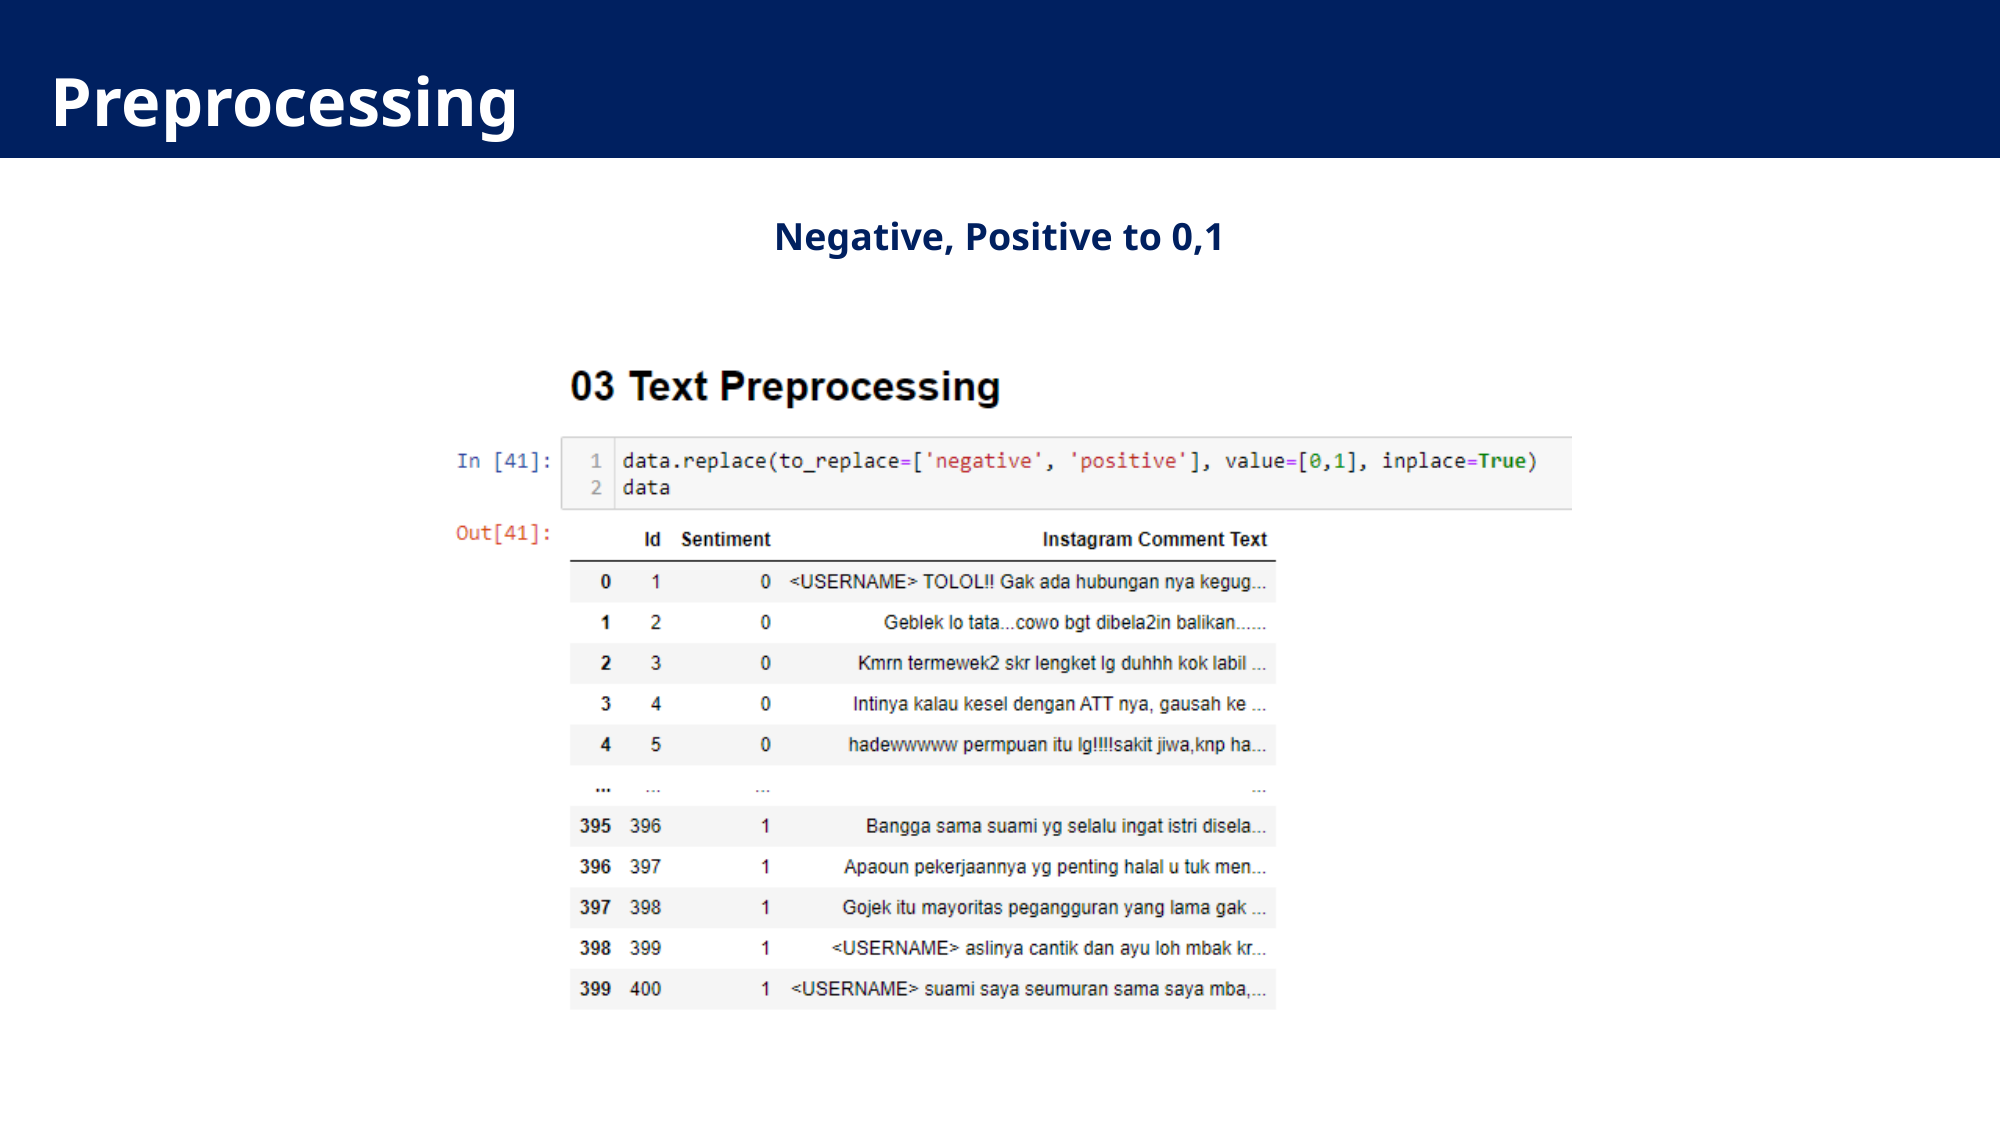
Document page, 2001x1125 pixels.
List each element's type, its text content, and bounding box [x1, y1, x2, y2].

text_box [0, 0, 2000, 159]
picture [428, 349, 1572, 1013]
text_box Preprocessing [35, 12, 1547, 147]
text_box Negative, Positive to 0,1 [405, 183, 1595, 266]
